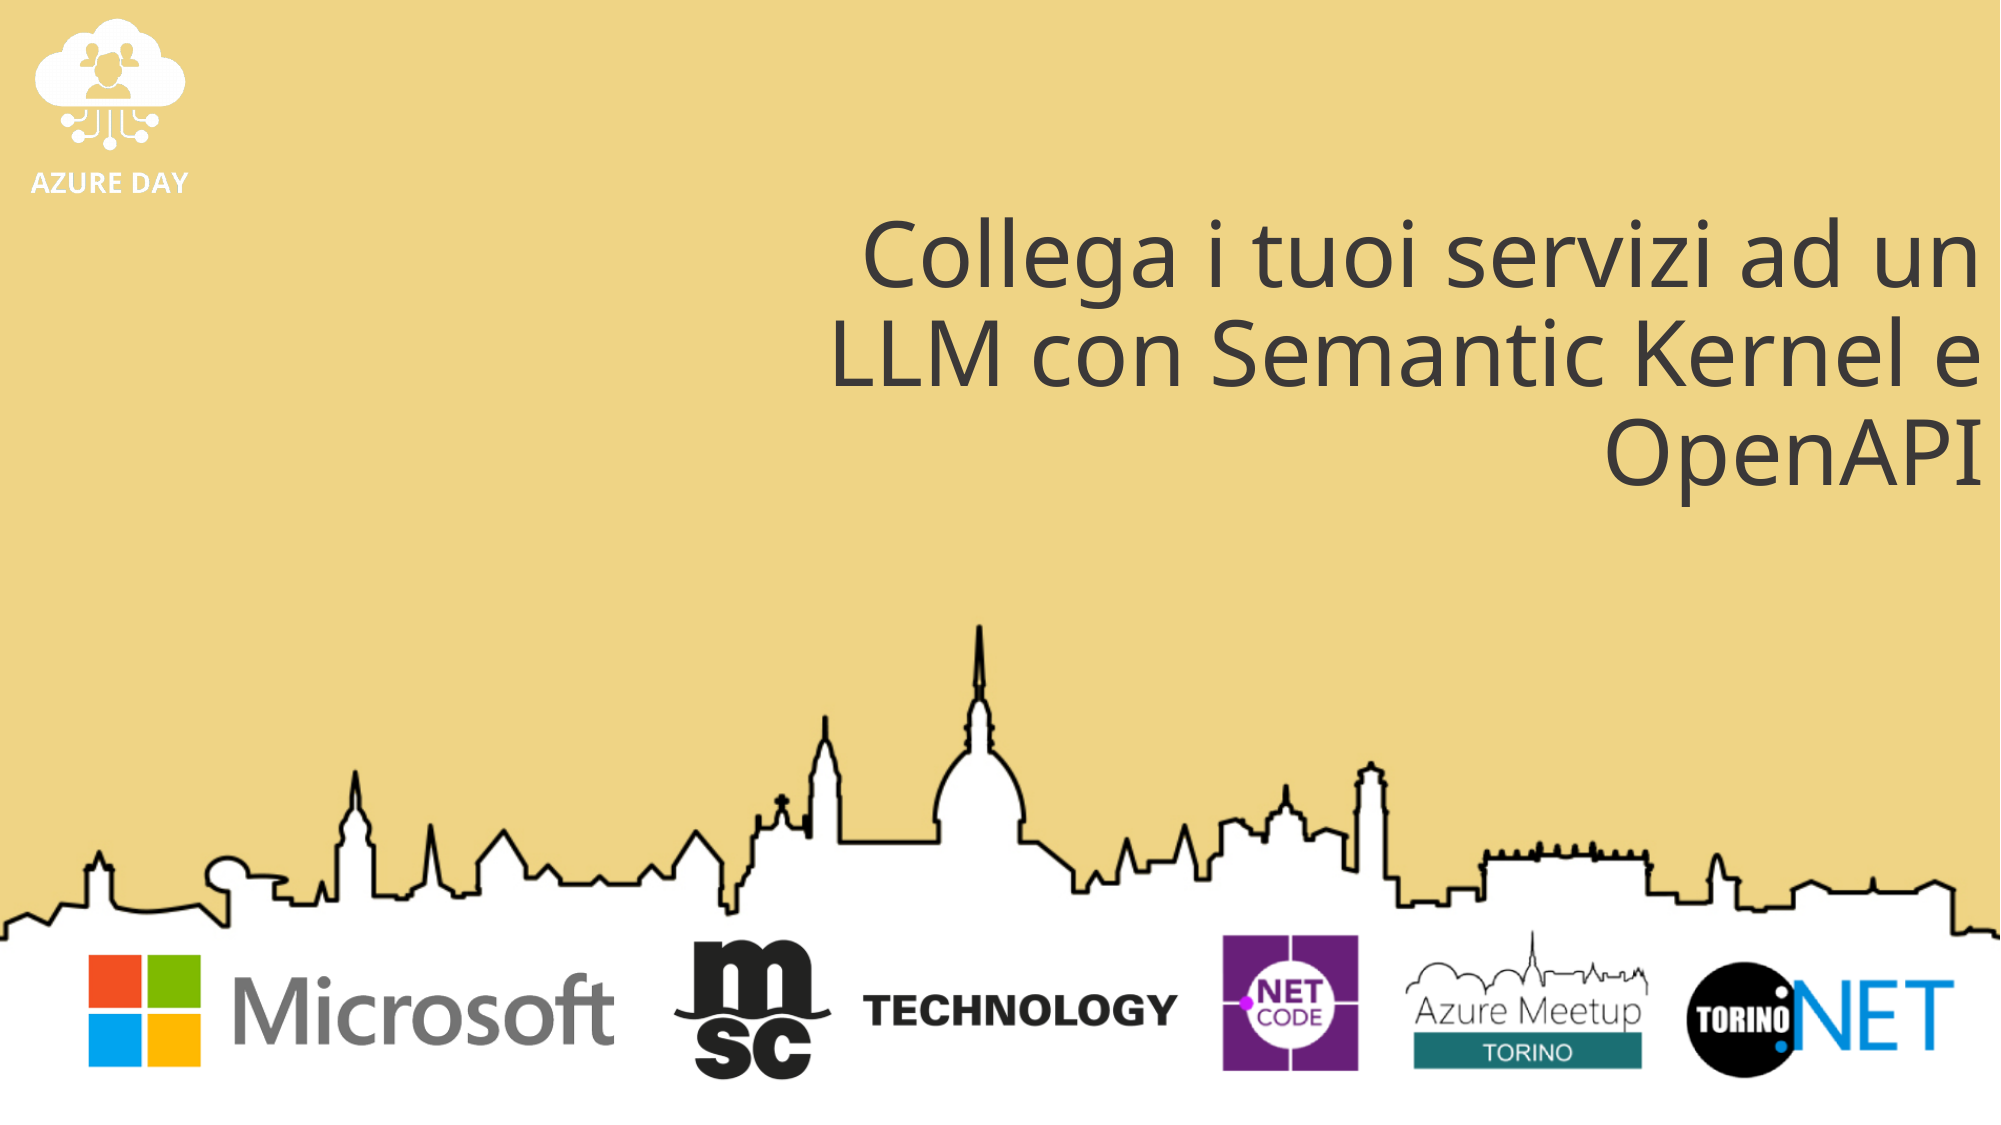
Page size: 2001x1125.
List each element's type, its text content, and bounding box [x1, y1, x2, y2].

picture [0, 0, 219, 216]
picture [0, 610, 2000, 1125]
title Collega i tuoi servizi ad un LLM con Semantic Kernel e OpenAPI [718, 5, 2000, 520]
